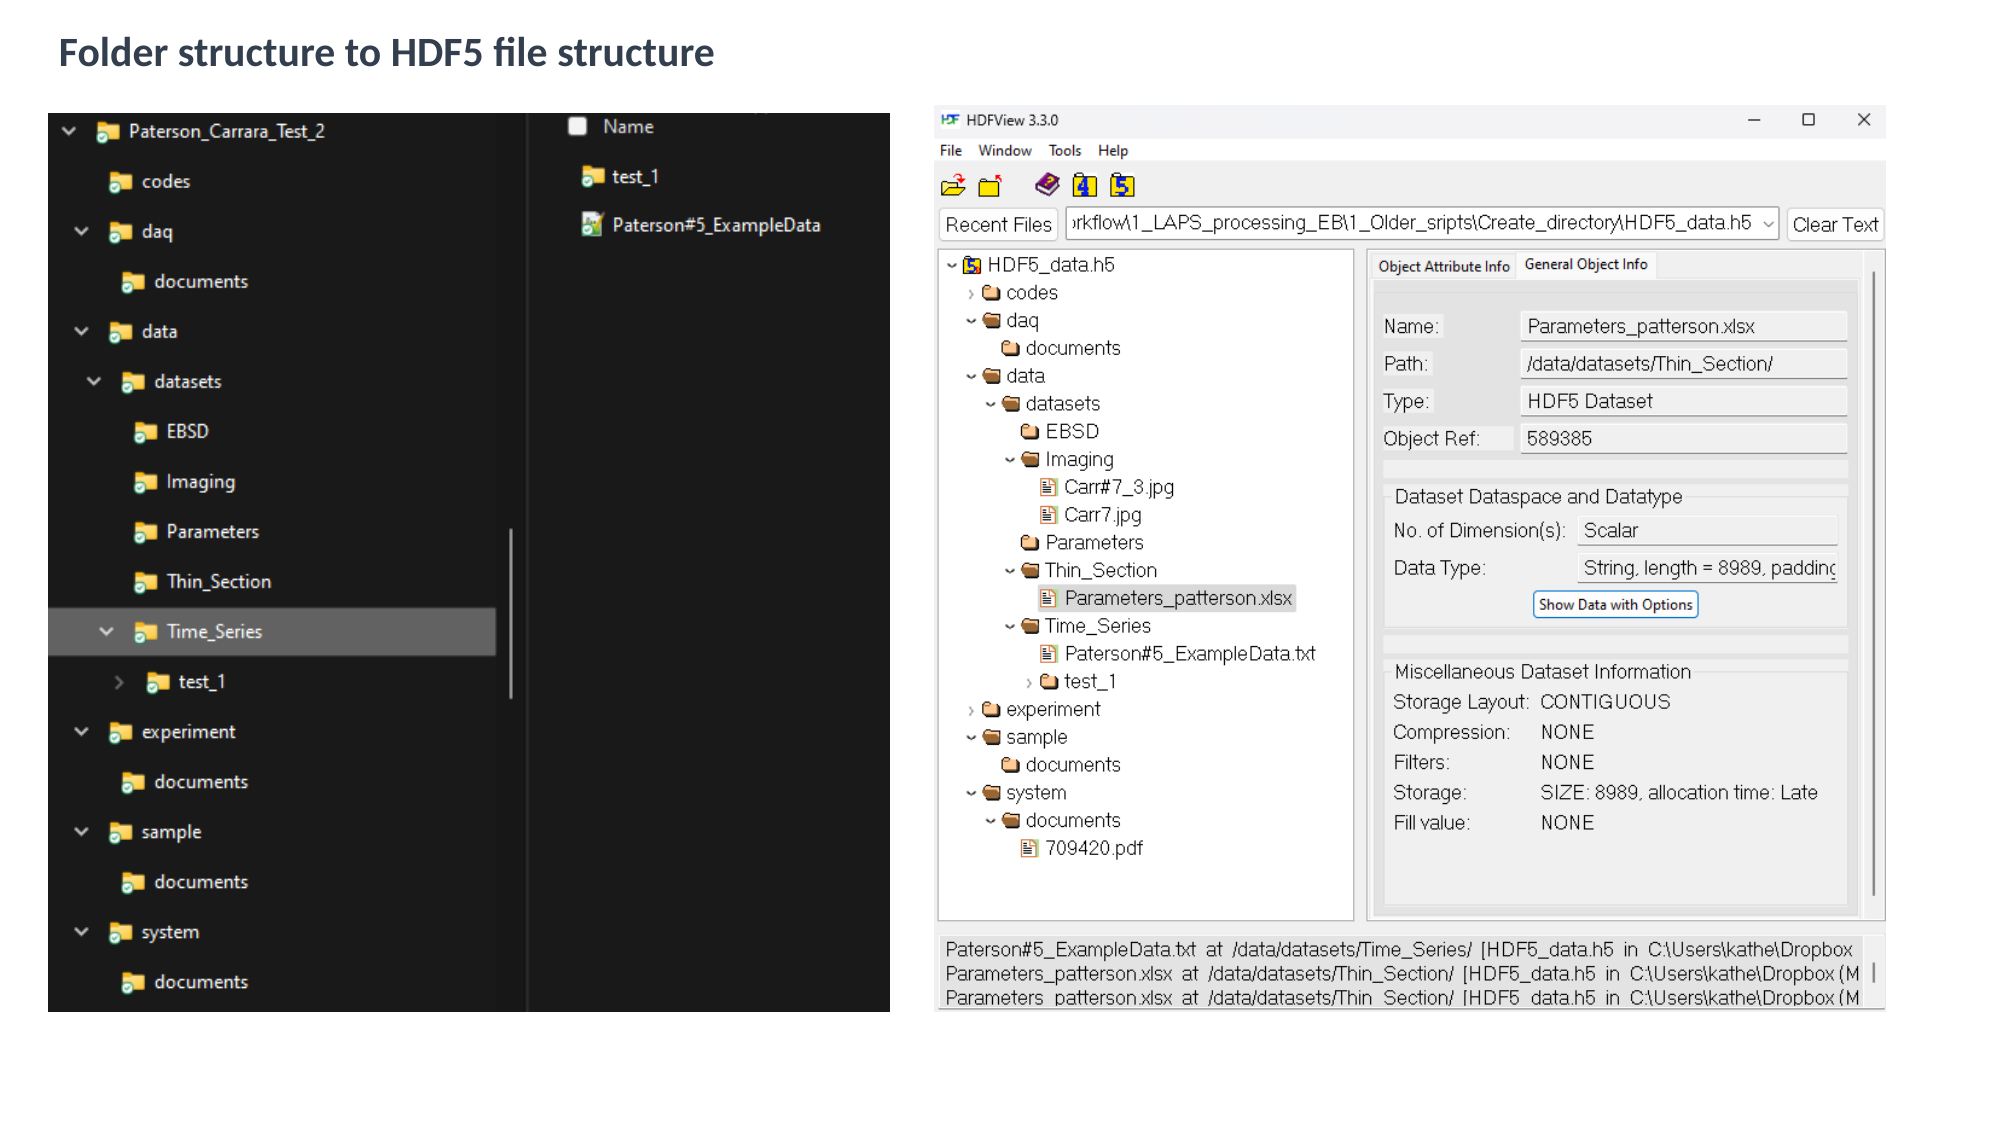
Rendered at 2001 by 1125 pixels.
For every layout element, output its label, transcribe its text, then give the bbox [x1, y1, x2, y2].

text_box Folder structure to HDF5 file structure [44, 17, 1044, 82]
picture [48, 113, 890, 1012]
picture [934, 105, 1886, 1012]
